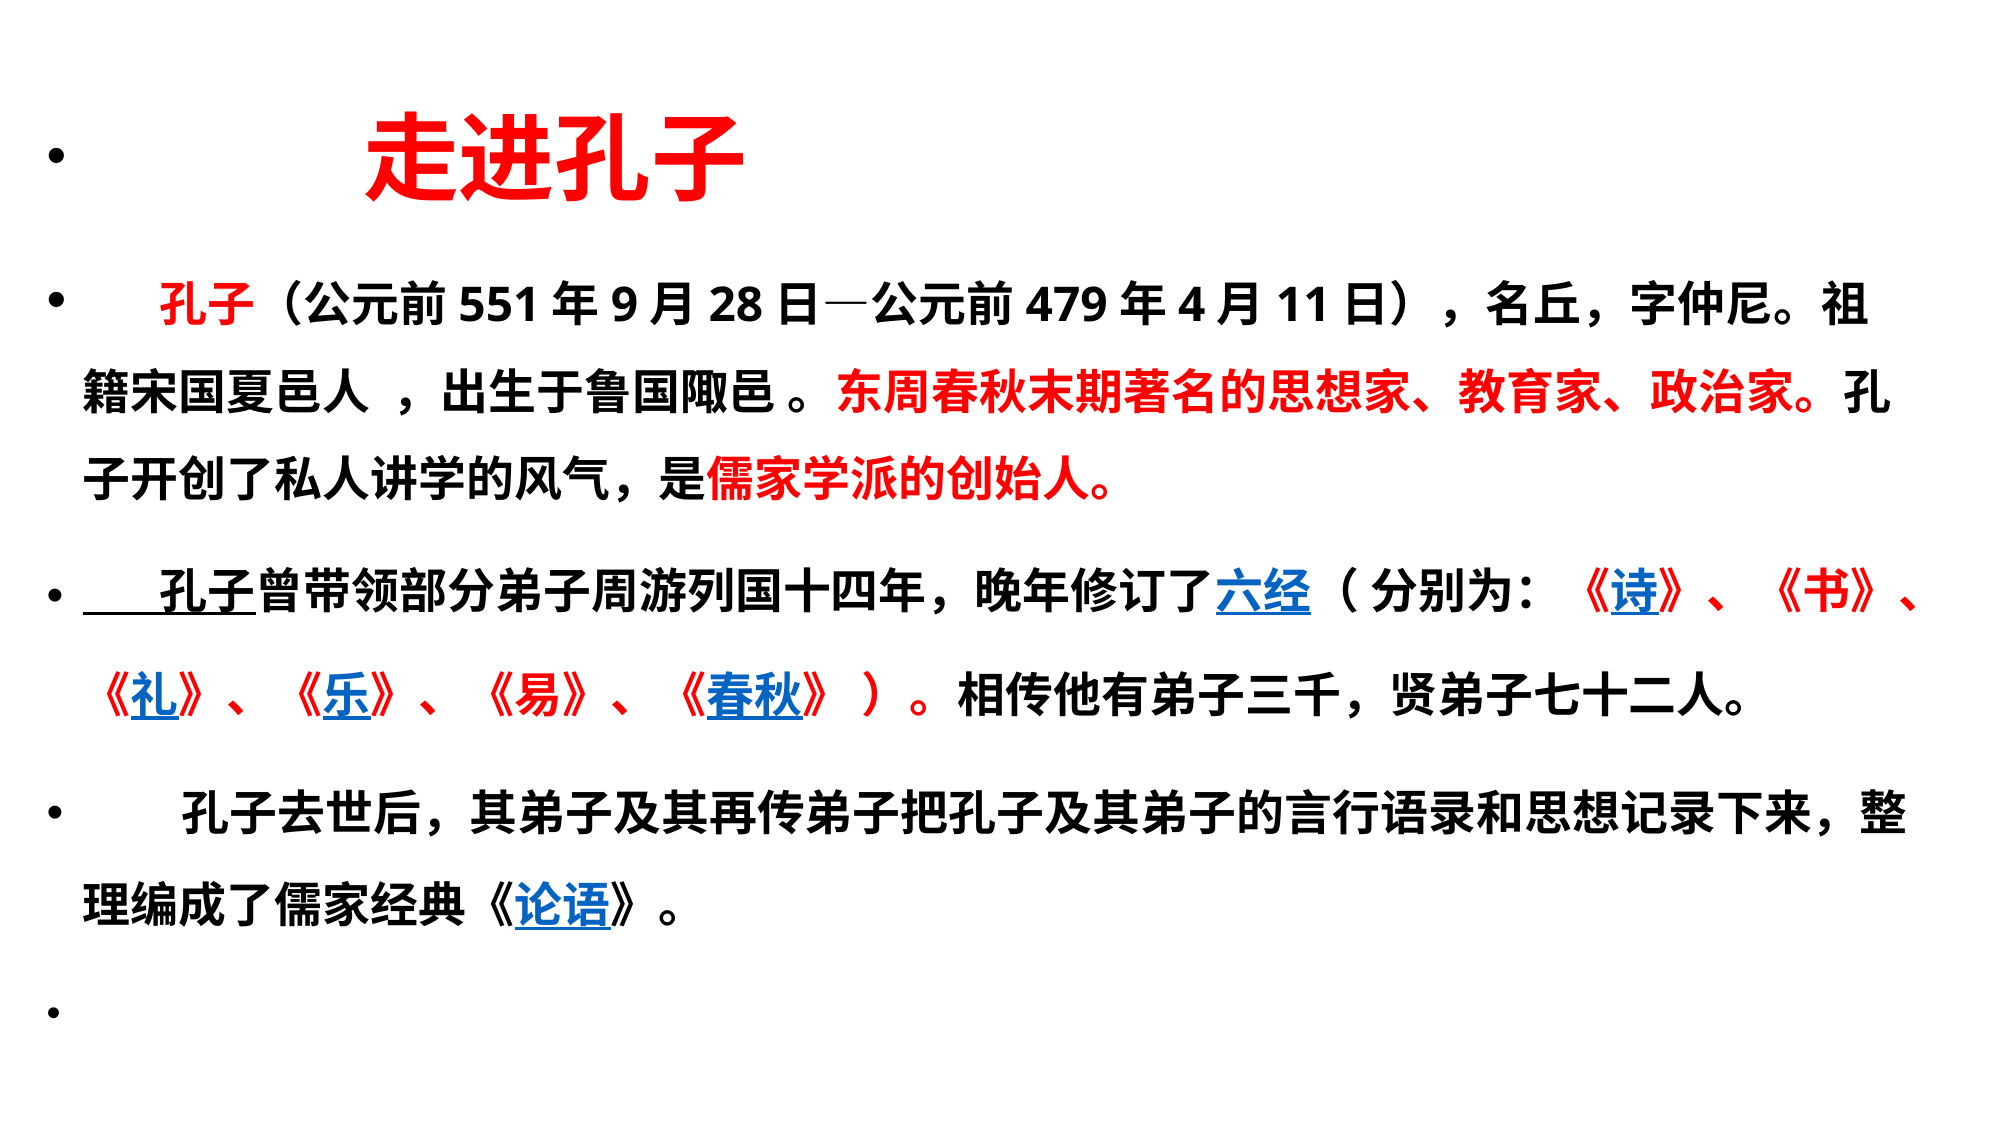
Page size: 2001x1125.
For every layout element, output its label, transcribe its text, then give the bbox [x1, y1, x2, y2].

list 走进孔子 孔子（公元前551年9月28日―公元前479年4月11日），名丘，字仲尼。祖籍宋国夏邑人 ，出生于鲁国陬邑 。东周春秋末期著名的思想家、教育家、政治家。孔子开创了私人讲学的风气，是儒家学派的创始人。 孔子曾带领部分弟子周游列国十四年，晚年修订了六经（ 分别为：《诗》、《书》、《礼》、《乐》、《易》、《春秋》 ）。相传他有弟子三千，贤弟子七十二人。 孔子去世后，其弟子及其再传弟子把孔子及其弟子的言行语录和思想记录下来，整理编成了儒家经典《论语》。 [31, 112, 1930, 1125]
